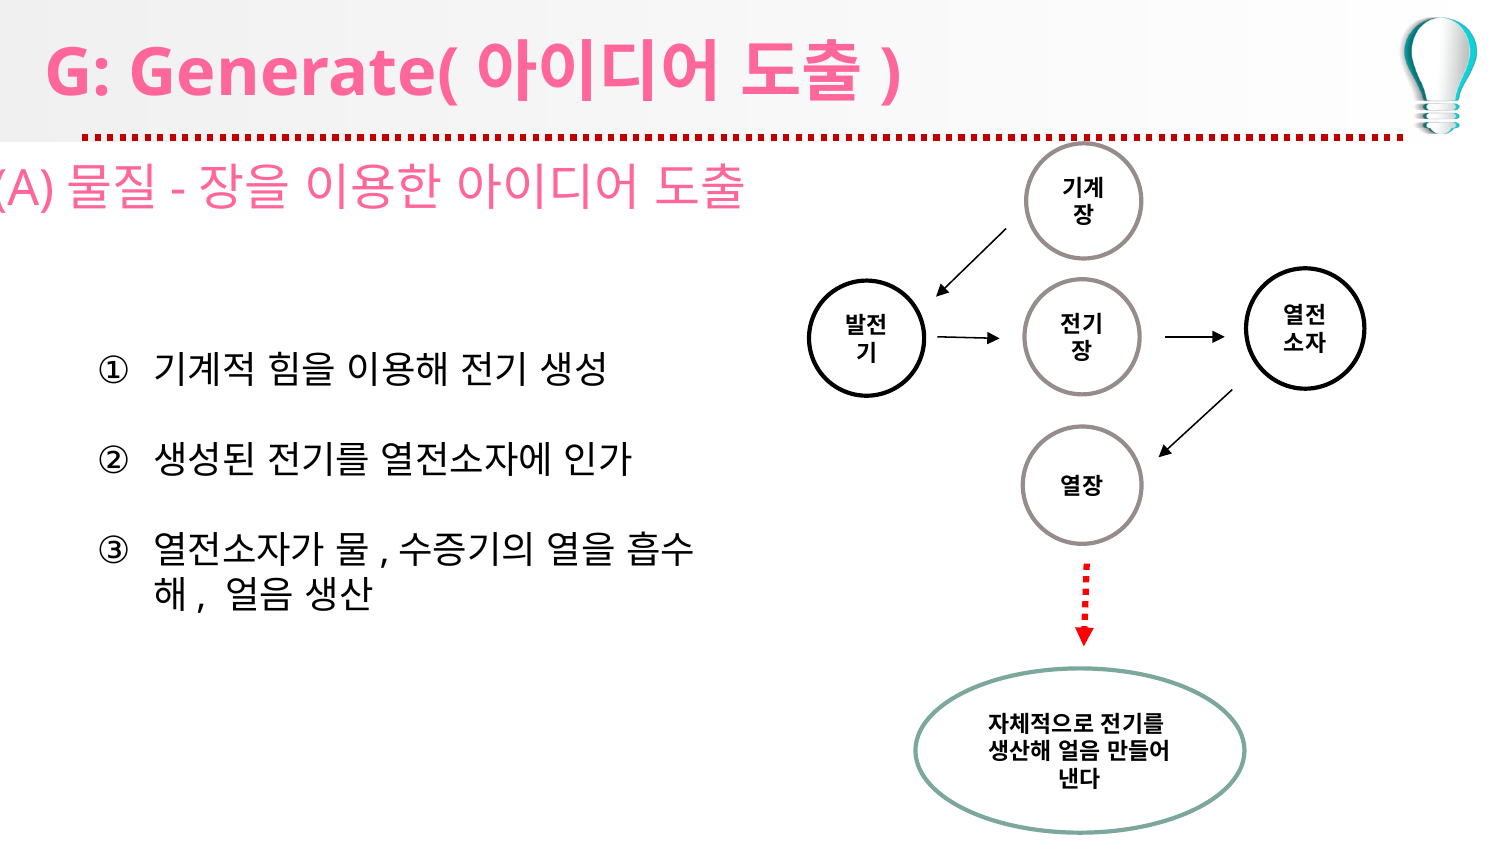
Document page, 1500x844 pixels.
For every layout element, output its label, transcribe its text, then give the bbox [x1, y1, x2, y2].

text_box 기계장 [1024, 146, 1144, 261]
text_box 전기장 [1022, 277, 1142, 397]
text_box 열전소자 [1243, 266, 1367, 391]
text_box 발전기 [806, 278, 927, 398]
text_box (A)물질-장을 이용한 아이디어 도출 [0, 148, 762, 224]
text_box 자체적으로 전기를 생산해 얼음 만들어 낸다 [913, 666, 1247, 835]
text_box 기계적 힘을 이용해 전기 생성 생성된 전기를 열전소자에 인가 열전소자가 물,수증기의 열을 흡수해, 얼음 생산 [82, 338, 762, 714]
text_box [935, 228, 1007, 297]
text_box G: Generate(아이디어 도출) [27, 22, 835, 114]
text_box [1158, 389, 1233, 458]
text_box 열장 [1020, 424, 1144, 546]
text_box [1083, 563, 1087, 647]
title [0, 4, 1500, 132]
